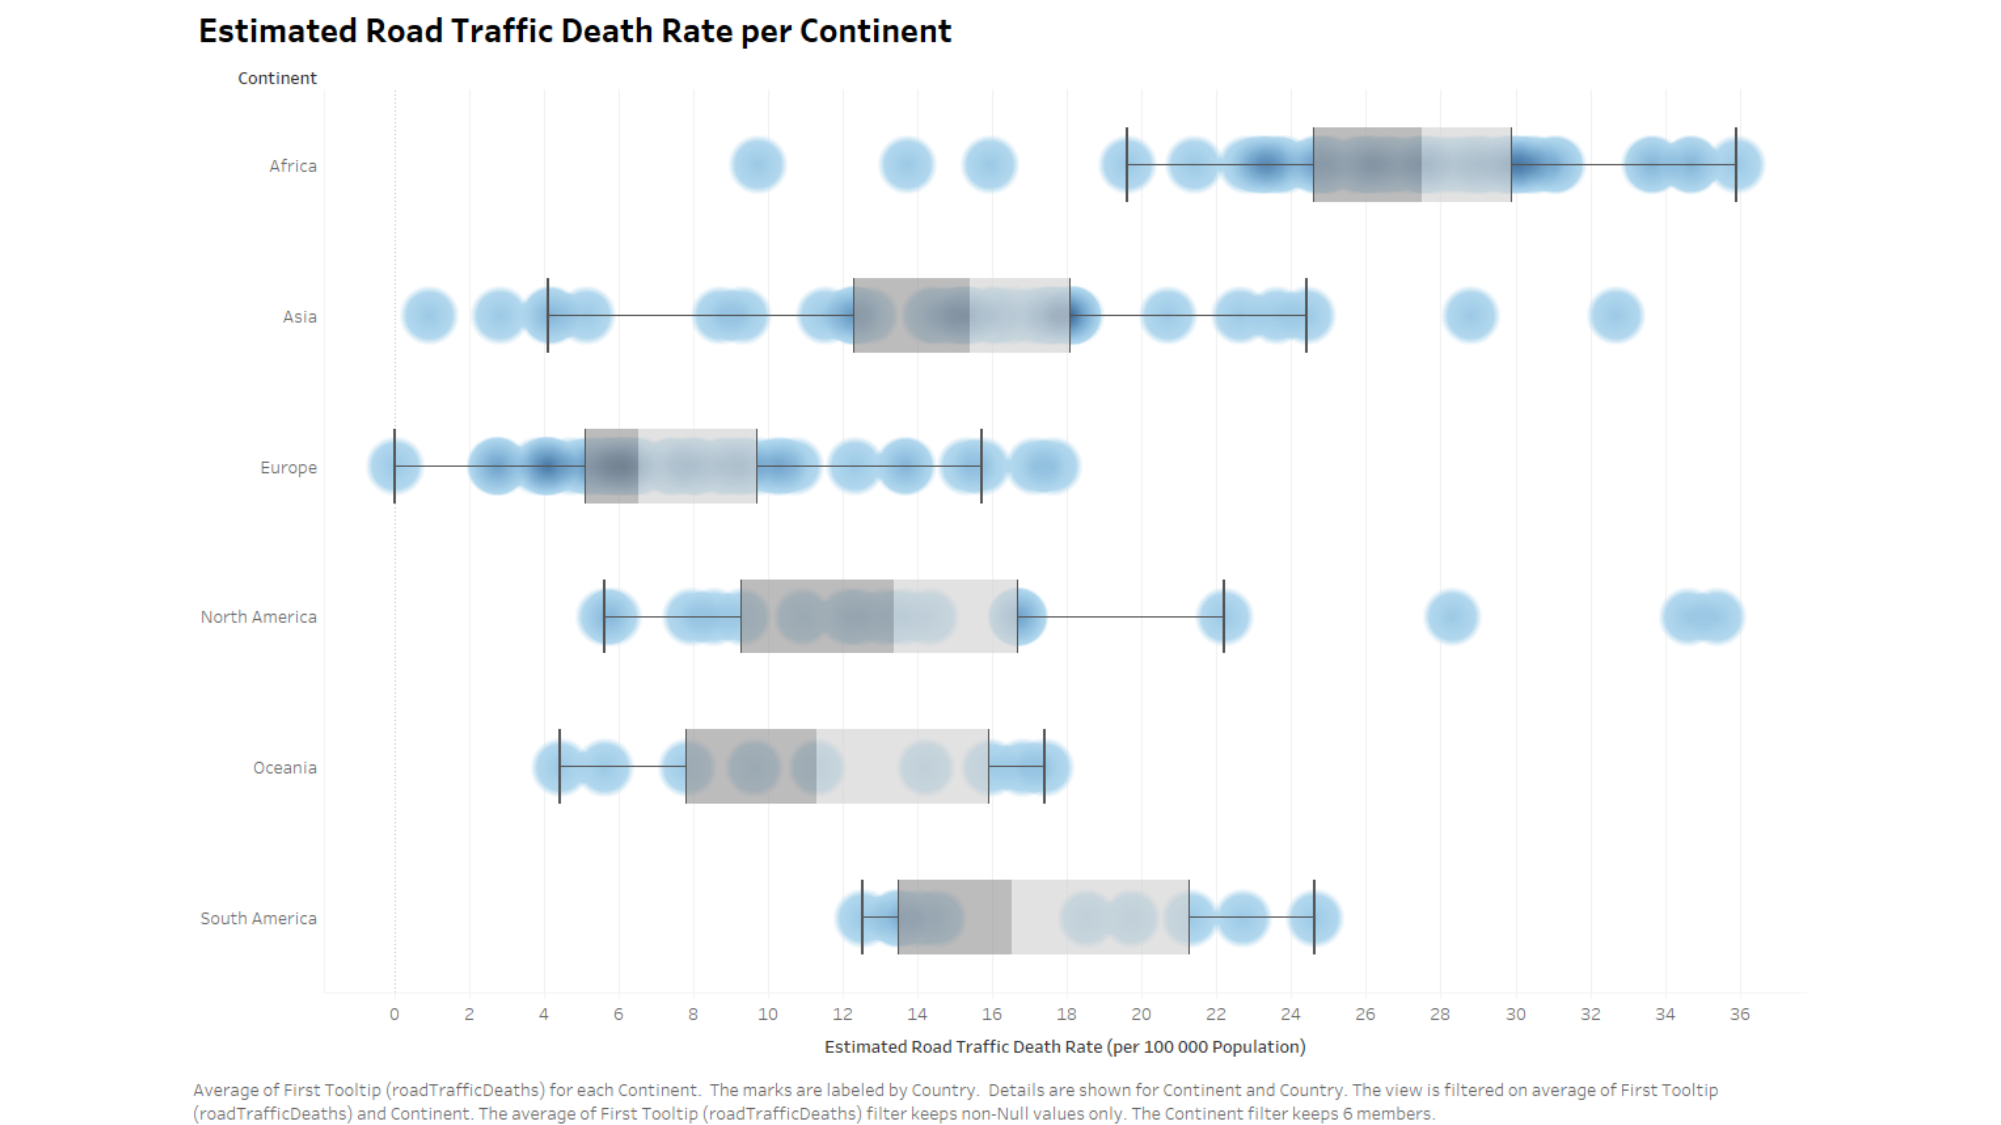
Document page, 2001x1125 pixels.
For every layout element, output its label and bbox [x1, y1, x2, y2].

picture [193, 0, 1807, 1125]
